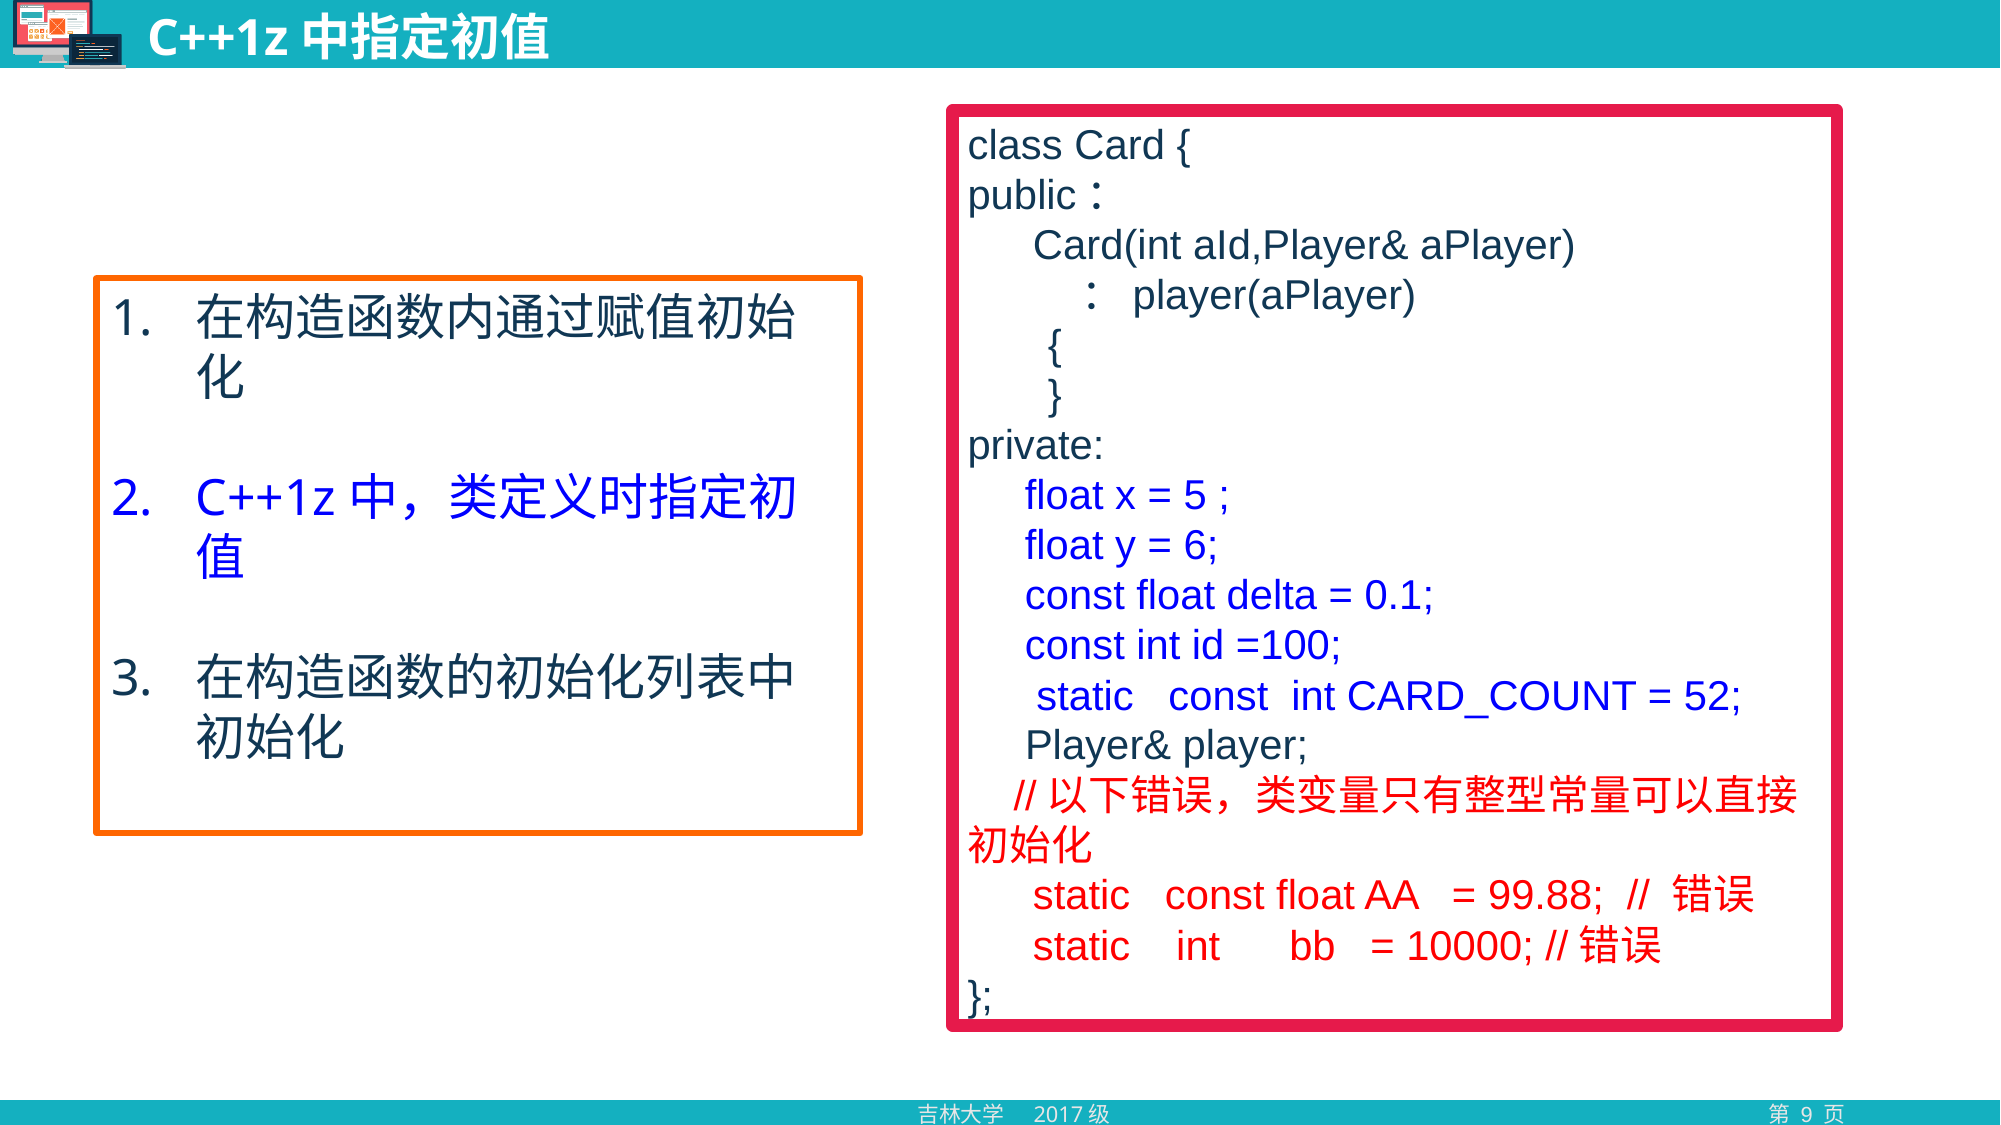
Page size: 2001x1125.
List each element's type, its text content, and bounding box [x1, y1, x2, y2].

title C++1z中指定初值 [132, 5, 1285, 64]
text_box 在构造函数内通过赋值初始化 C++1z中，类定义时指定初值 在构造函数的初始化列表中初始化 [96, 278, 861, 834]
picture [13, 0, 126, 69]
text_box class Card { public： Card(int aId,Player& aPlayer) ：player(aPlayer) { } private: float x = 5 ; float y = 6; const float delta = 0.1; const int id =100; static const int CARD_COUNT = 52; Player& player; //以下错误，类变量只有整型常量可以直接初始化 static const float AA = 99.88; // 错误 static int bb = 10000; //错误 }; [952, 110, 1837, 1026]
